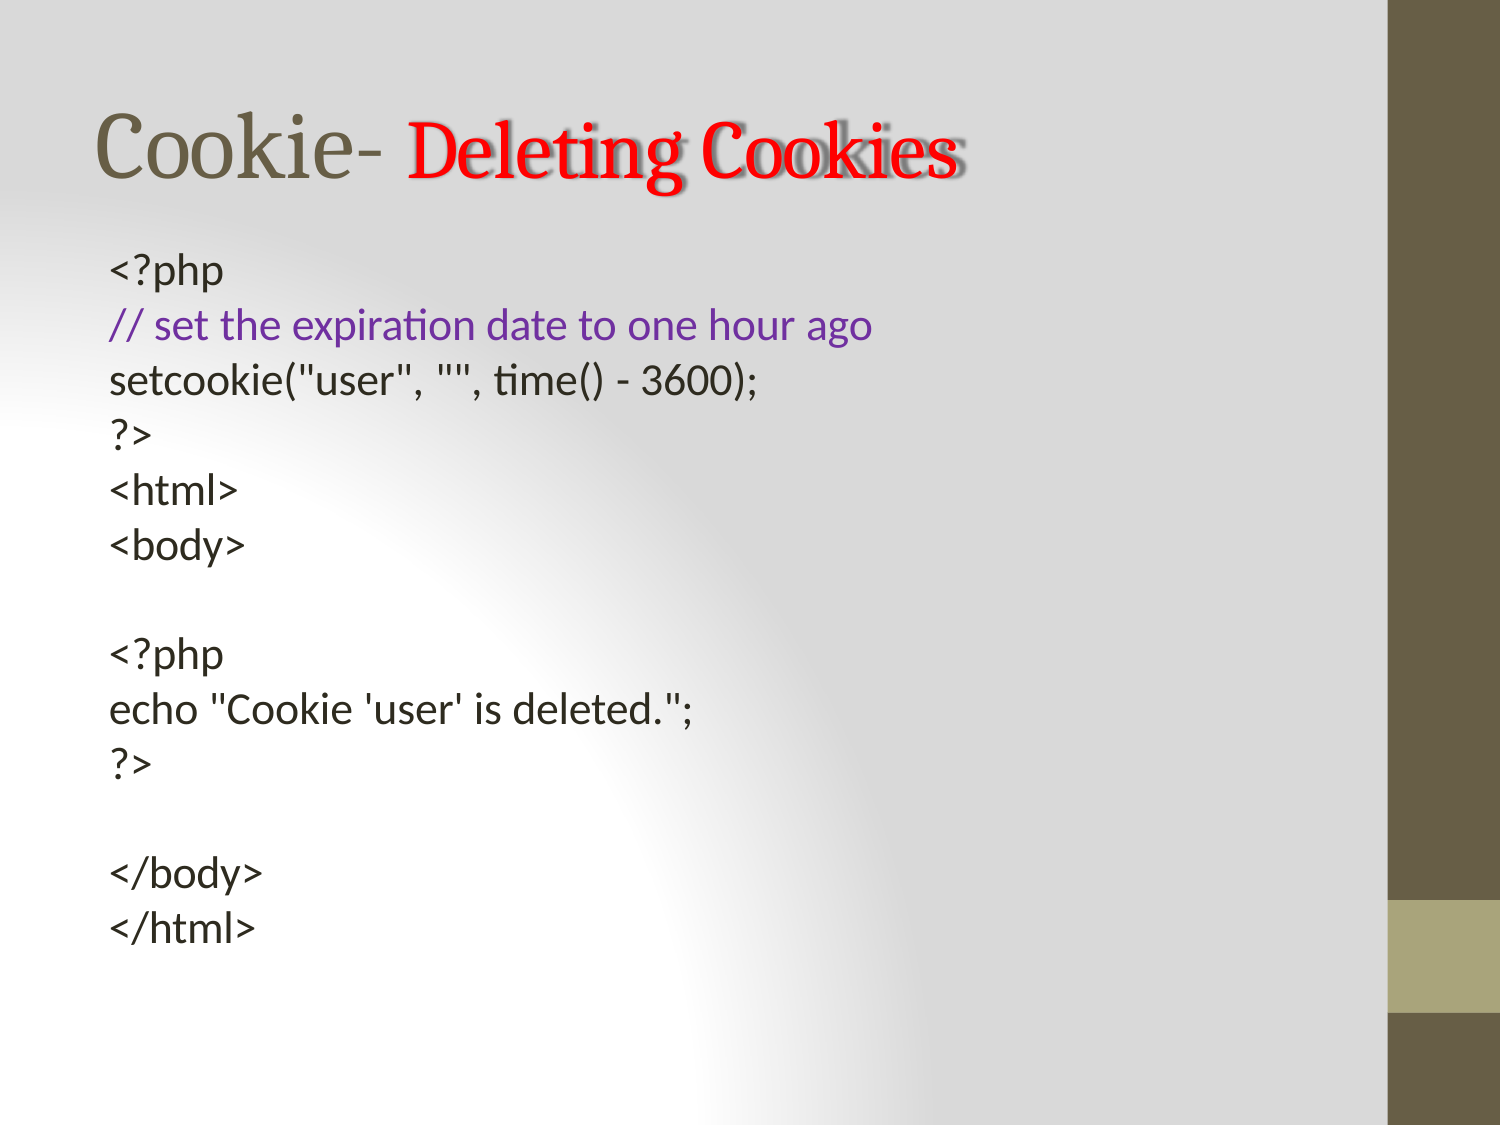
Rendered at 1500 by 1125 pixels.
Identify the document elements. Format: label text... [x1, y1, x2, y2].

title Cookie- Deleting Cookies [93, 80, 345, 271]
text_box <?php // set the expiration date to one hour ago setcookie("user", "", time() - 3600); ?> <html> <body> <?php echo "Cookie 'user' is deleted."; ?> </body> </html> [106, 237, 1275, 953]
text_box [350, 66, 1023, 252]
picture [0, 0, 1387, 1125]
